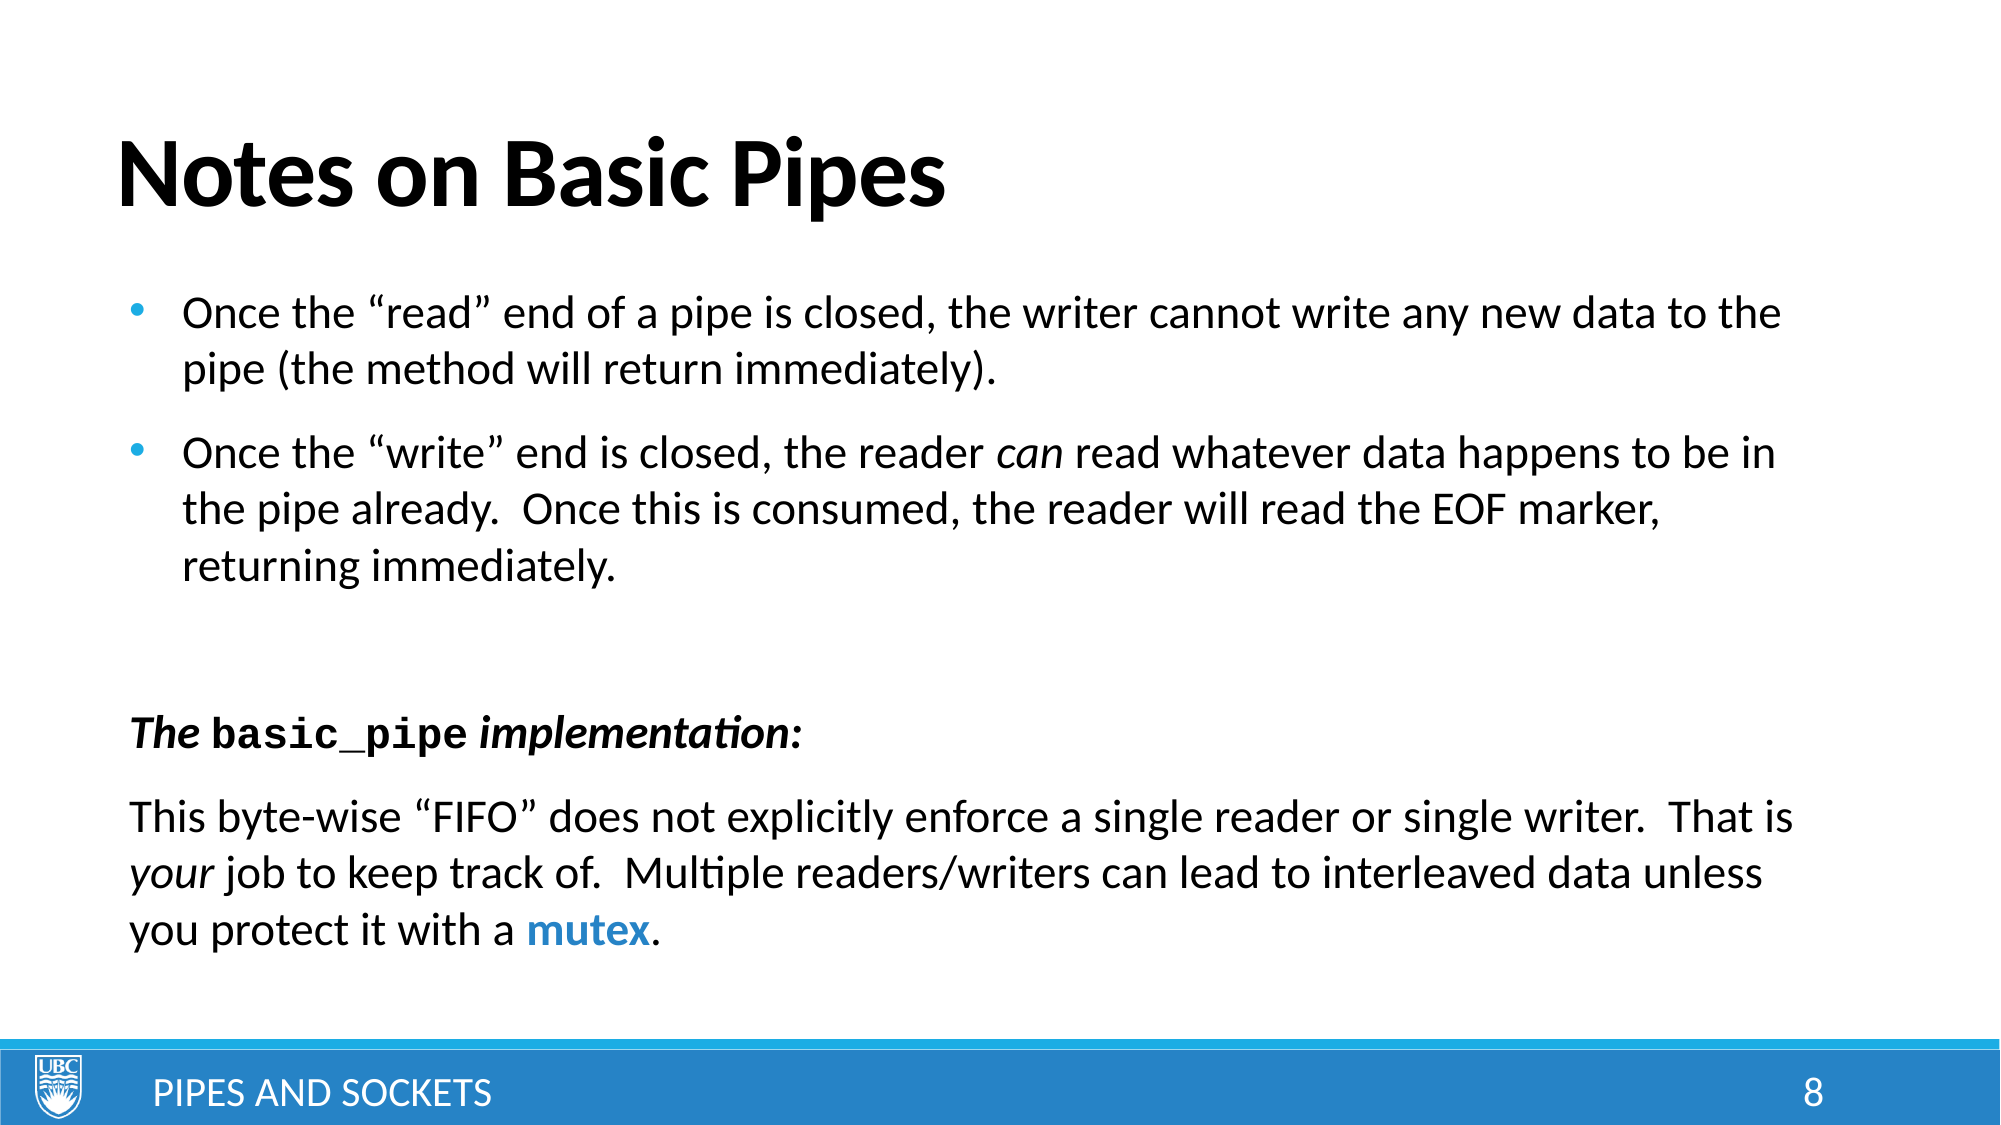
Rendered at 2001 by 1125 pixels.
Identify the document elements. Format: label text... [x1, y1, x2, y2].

picture [35, 1055, 82, 1119]
list Once the “read” end of a pipe is closed, the writer cannot write any new data to the pipe (the method will return immediately). Once the “write” end is closed, the reader can read whatever data happens to be in the pipe already. Once this is consumed, the reader will read the EOF marker, returning immediately. The basic_pipe implementation: This byte-wise “FIFO” does not explicitly enforce a single reader or single writer. That is your job to keep track of. Multiple readers/writers can lead to interleaved data unless you protect it with a mutex. [129, 273, 1830, 963]
footer Pipes and Sockets [137, 1059, 1396, 1120]
slide_number 8 [1624, 1059, 1840, 1120]
title Notes on Basic Pipes [101, 106, 1752, 235]
